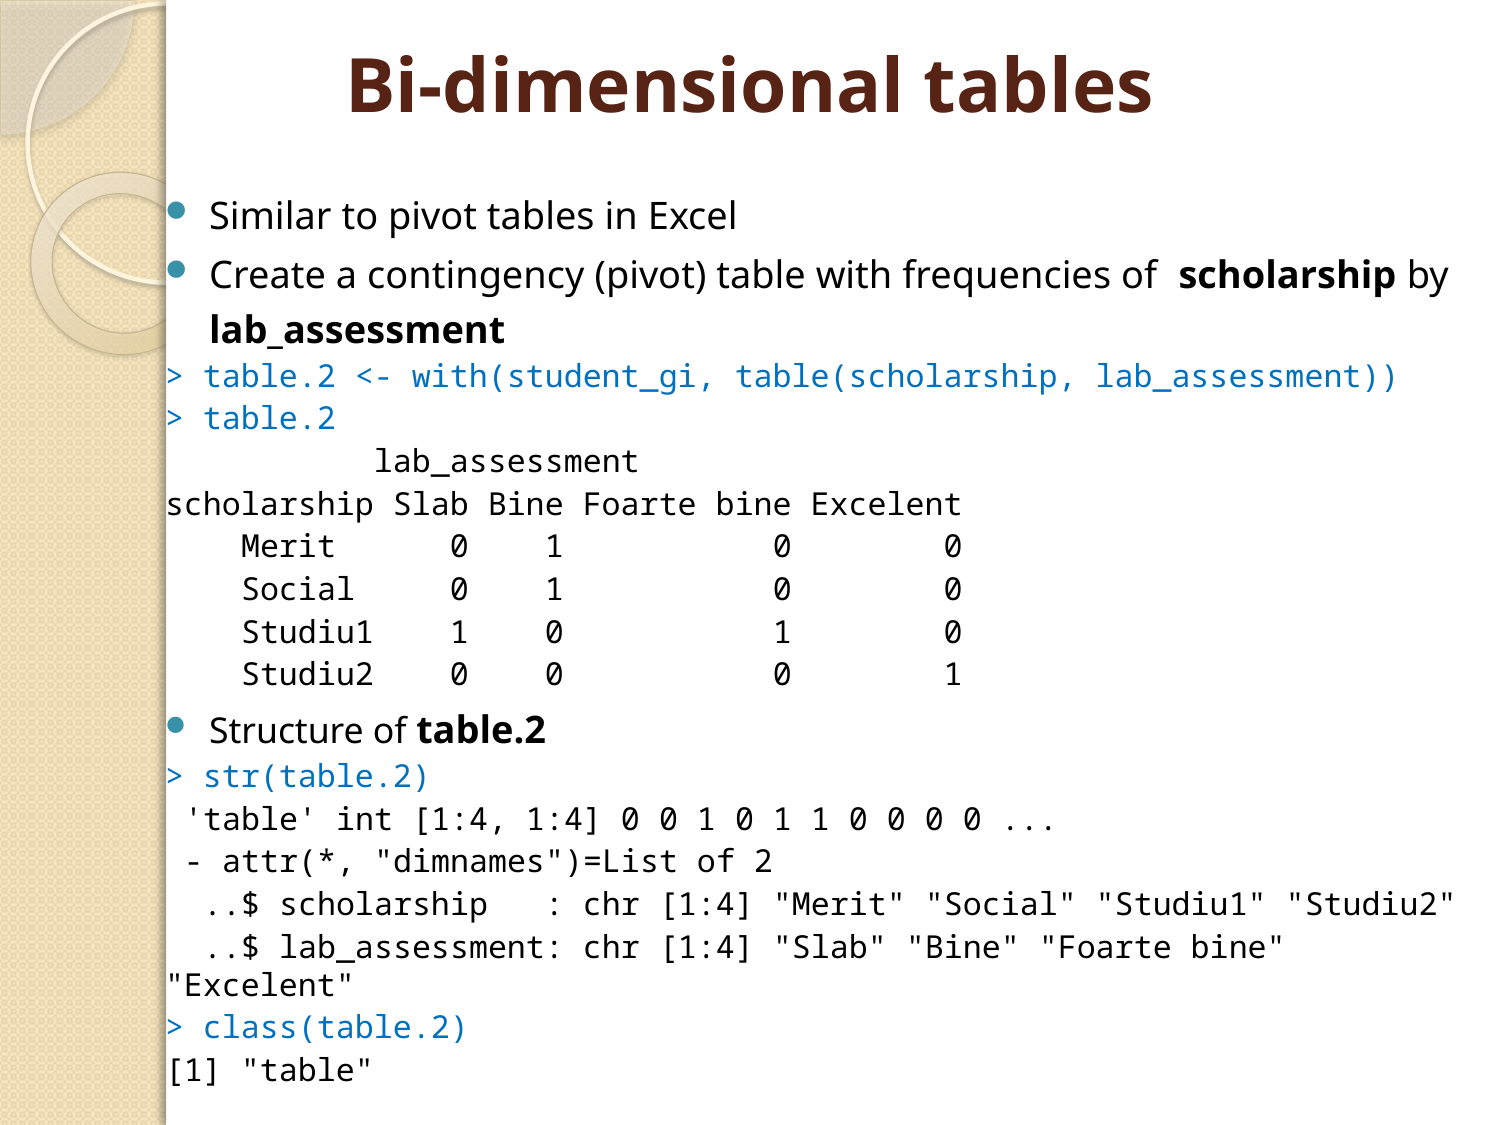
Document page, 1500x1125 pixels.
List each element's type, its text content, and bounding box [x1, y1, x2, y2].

list Similar to pivot tables in Excel Create a contingency (pivot) table with frequencies of scholarship by lab_assessment > table.2 <- with(student_gi, table(scholarship, lab_assessment)) > table.2 lab_assessment scholarship Slab Bine Foarte bine Excelent Merit 0 1 0 0 Social 0 1 0 0 Studiu1 1 0 1 0 Studiu2 0 0 0 1 Structure of table.2 > str(table.2) 'table' int [1:4, 1:4] 0 0 1 0 1 1 0 0 0 0 ... - attr(*, "dimnames")=List of 2 ..$ scholarship : chr [1:4] "Merit" "Social" "Studiu1" "Studiu2" ..$ lab_assessment: chr [1:4] "Slab" "Bine" "Foarte bine" "Excelent" > class(table.2) [1] "table" [137, 174, 1500, 1125]
title Bi-dimensional tables [0, 12, 1500, 152]
